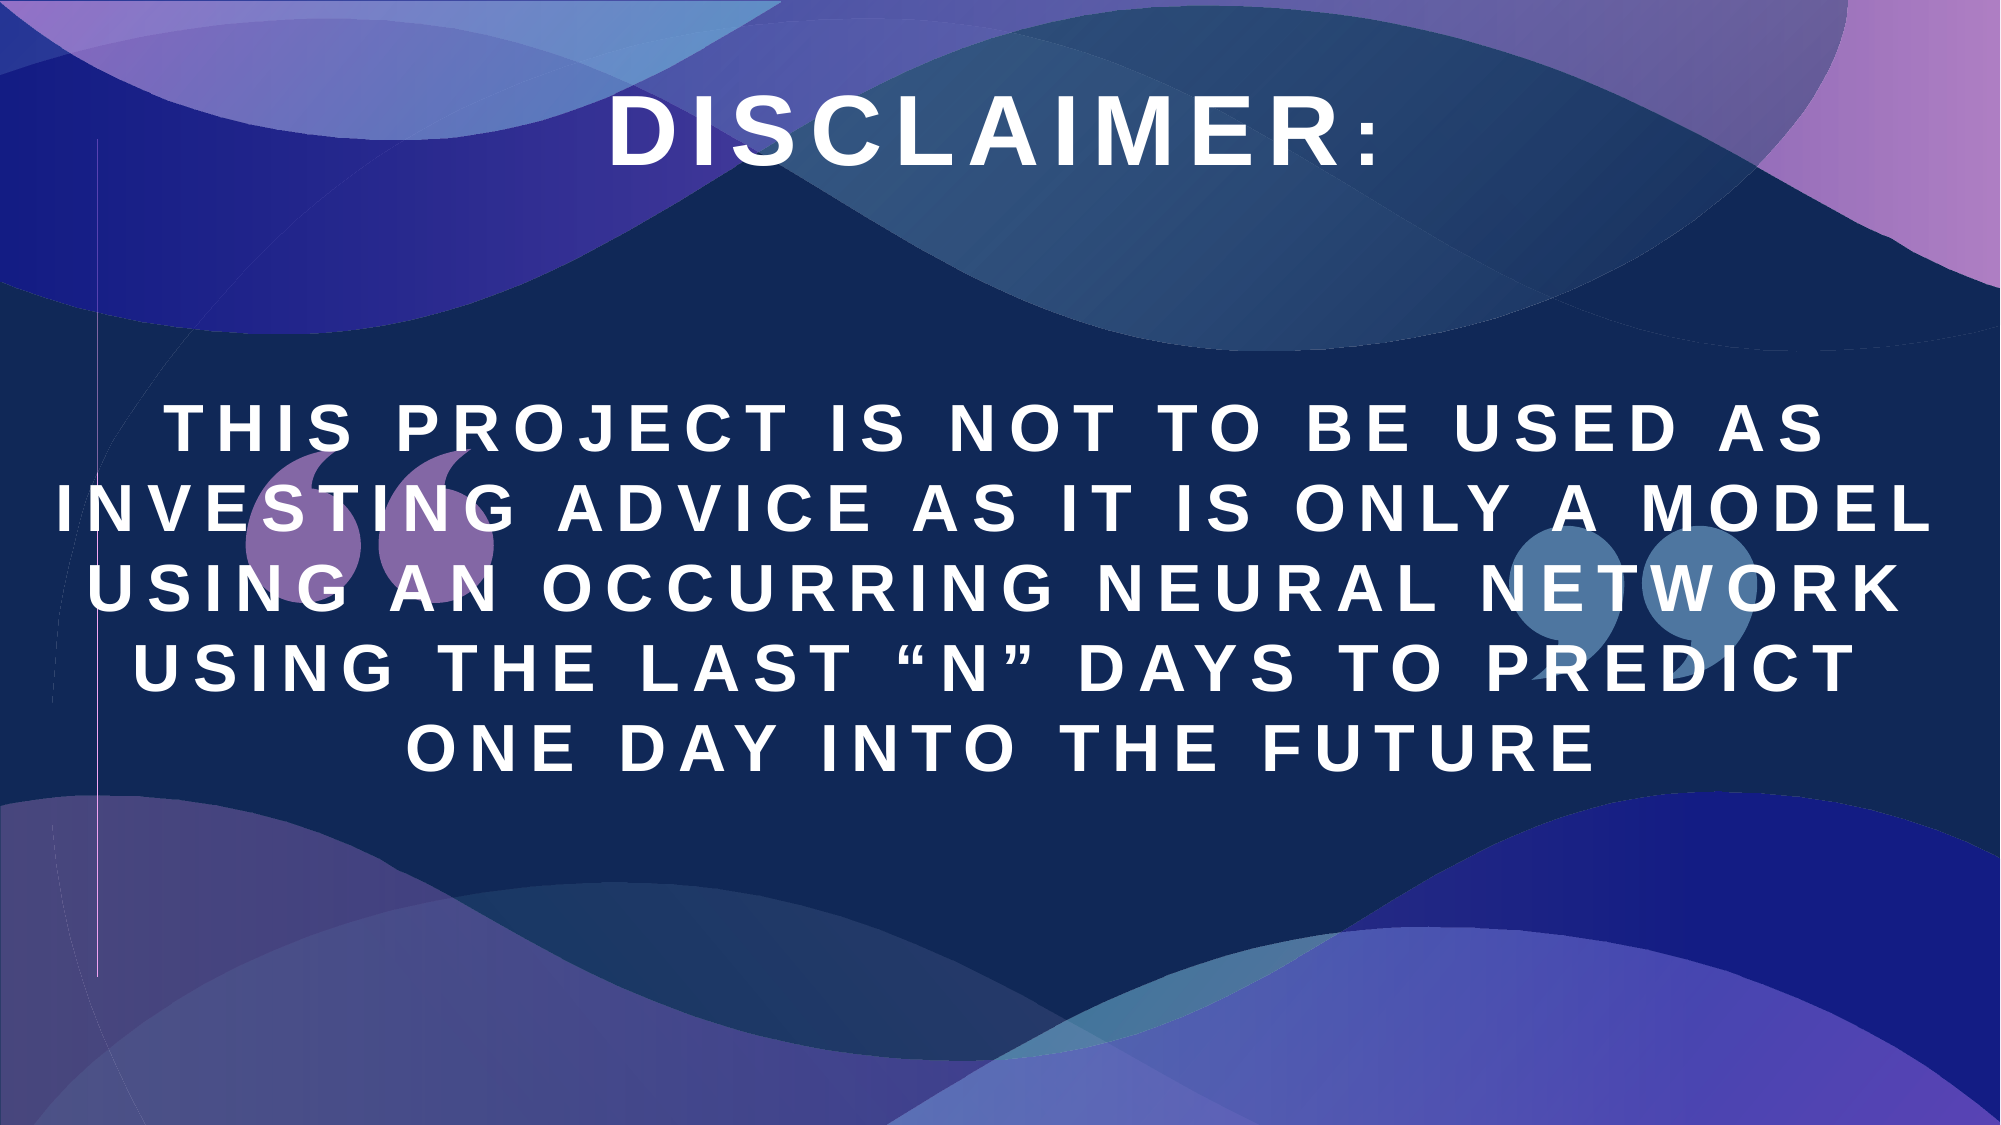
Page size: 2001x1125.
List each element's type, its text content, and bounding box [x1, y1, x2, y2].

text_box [245, 448, 494, 603]
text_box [1509, 525, 1758, 680]
title Disclaimer: This project is not to be used as investing advice as it is only a model using an occurring neural network using the last “N” DAYS TO PREDICT ONE DAY INTO THE FUTURE [35, 57, 1965, 321]
